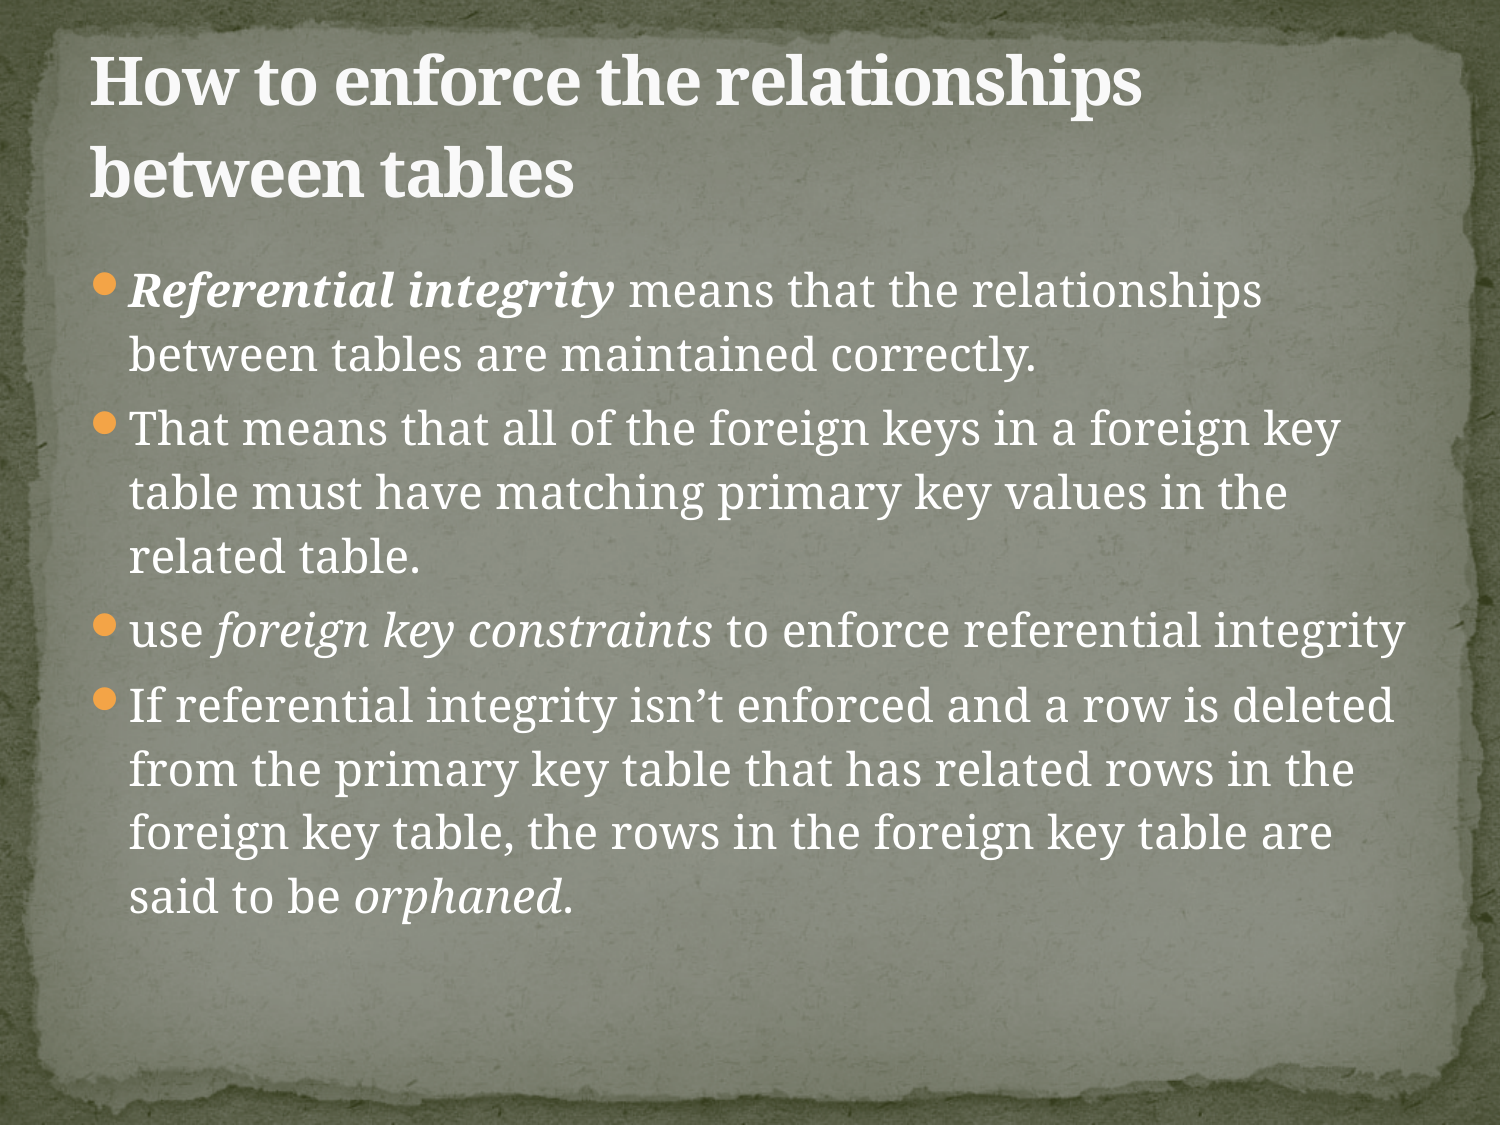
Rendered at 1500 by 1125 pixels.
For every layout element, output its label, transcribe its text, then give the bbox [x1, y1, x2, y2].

list Referential integrity means that the relationships between tables are maintained correctly. That means that all of the foreign keys in a foreign key table must have matching primary key values in the related table. use foreign key constraints to enforce referential integrity If referential integrity isn’t enforced and a row is deleted from the primary key table that has related rows in the foreign key table, the rows in the foreign key table are said to be orphaned. [75, 249, 1425, 1000]
title How to enforce the relationships between tables [74, 24, 1425, 225]
